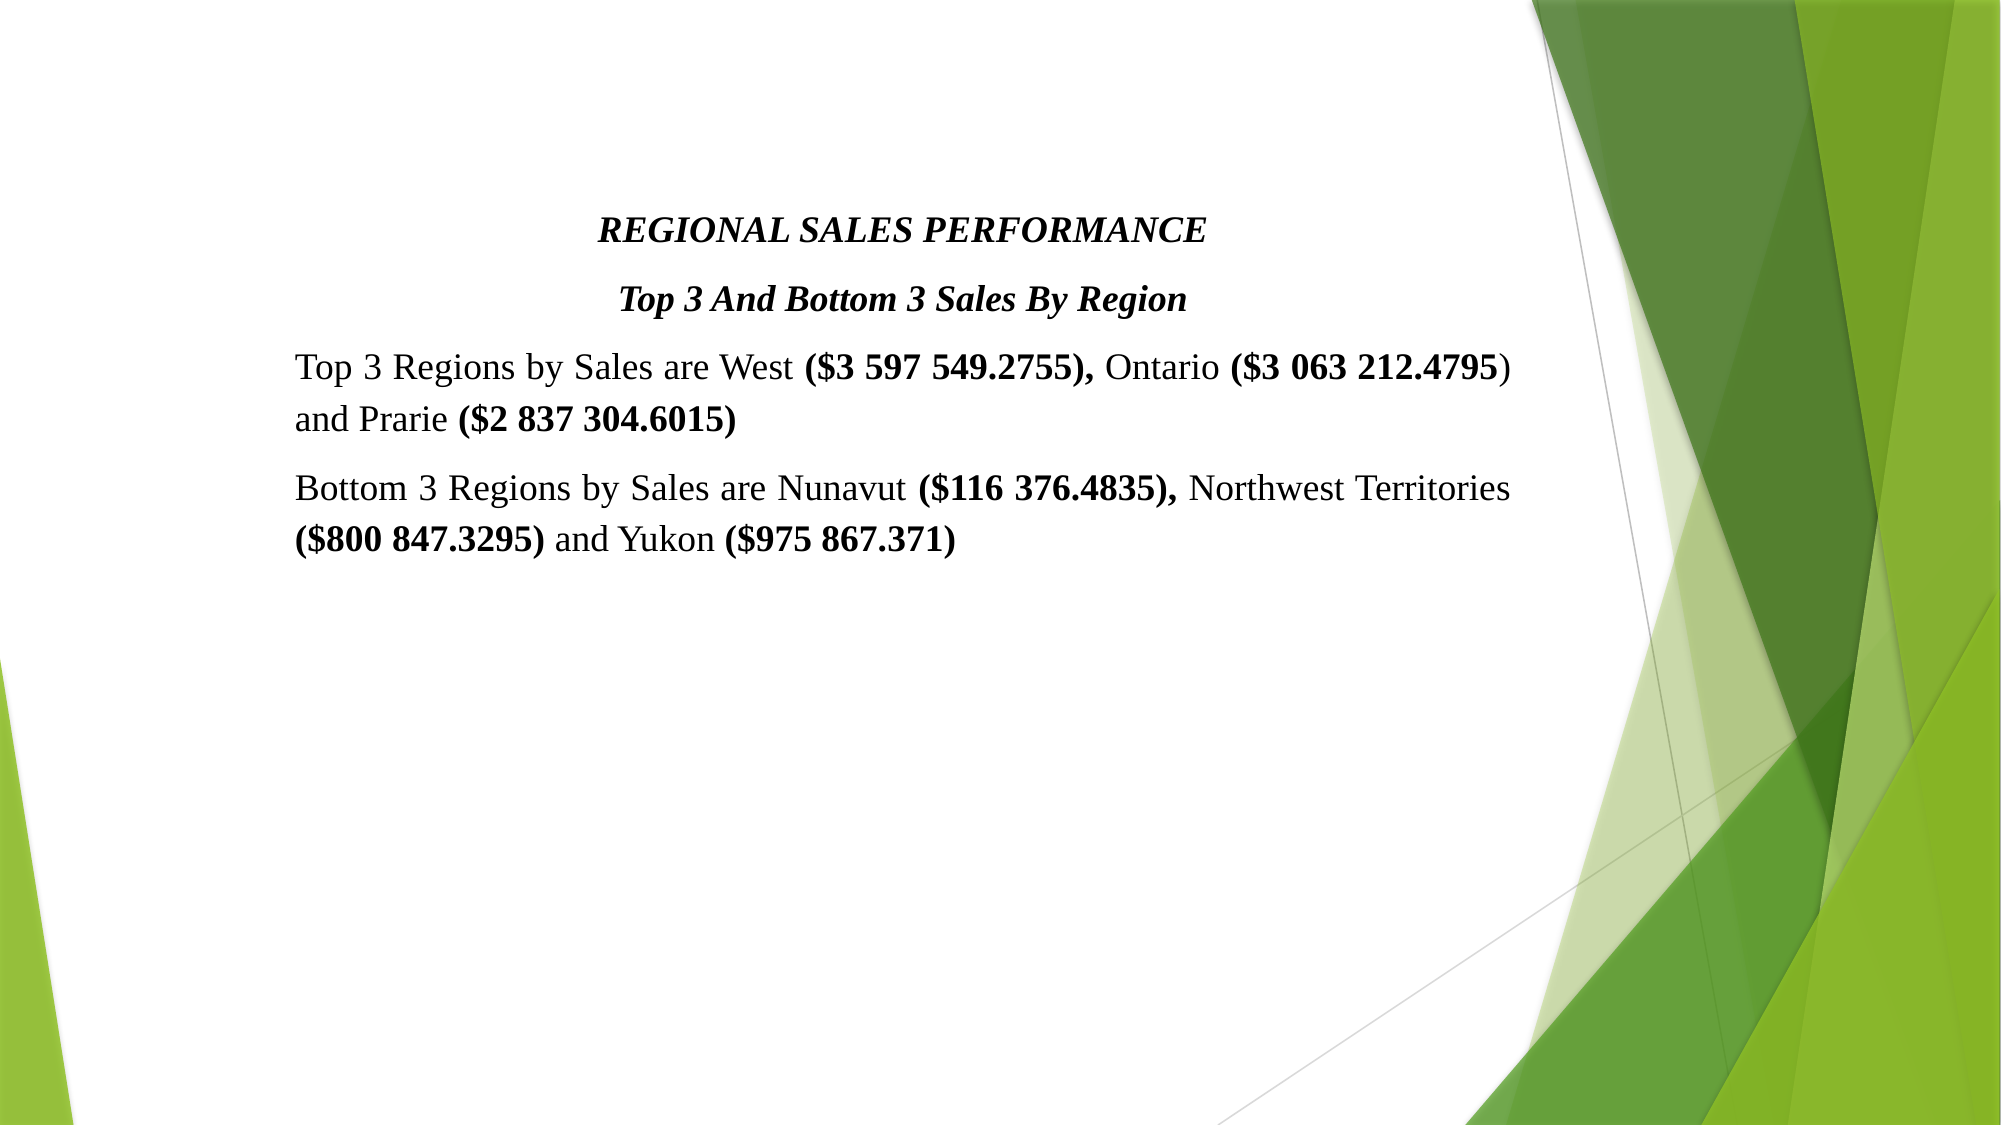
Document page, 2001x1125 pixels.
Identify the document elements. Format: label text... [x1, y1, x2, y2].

text_box REGIONAL SALES PERFORMANCE Top 3 And Bottom 3 Sales By Region Top 3 Regions by Sales are West ($3 597 549.2755), Ontario ($3 063 212.4795) and Prarie ($2 837 304.6015) Bottom 3 Regions by Sales are Nunavut ($116 376.4835), Northwest Territories ($800 847.3295) and Yukon ($975 867.371) [280, 191, 1526, 567]
